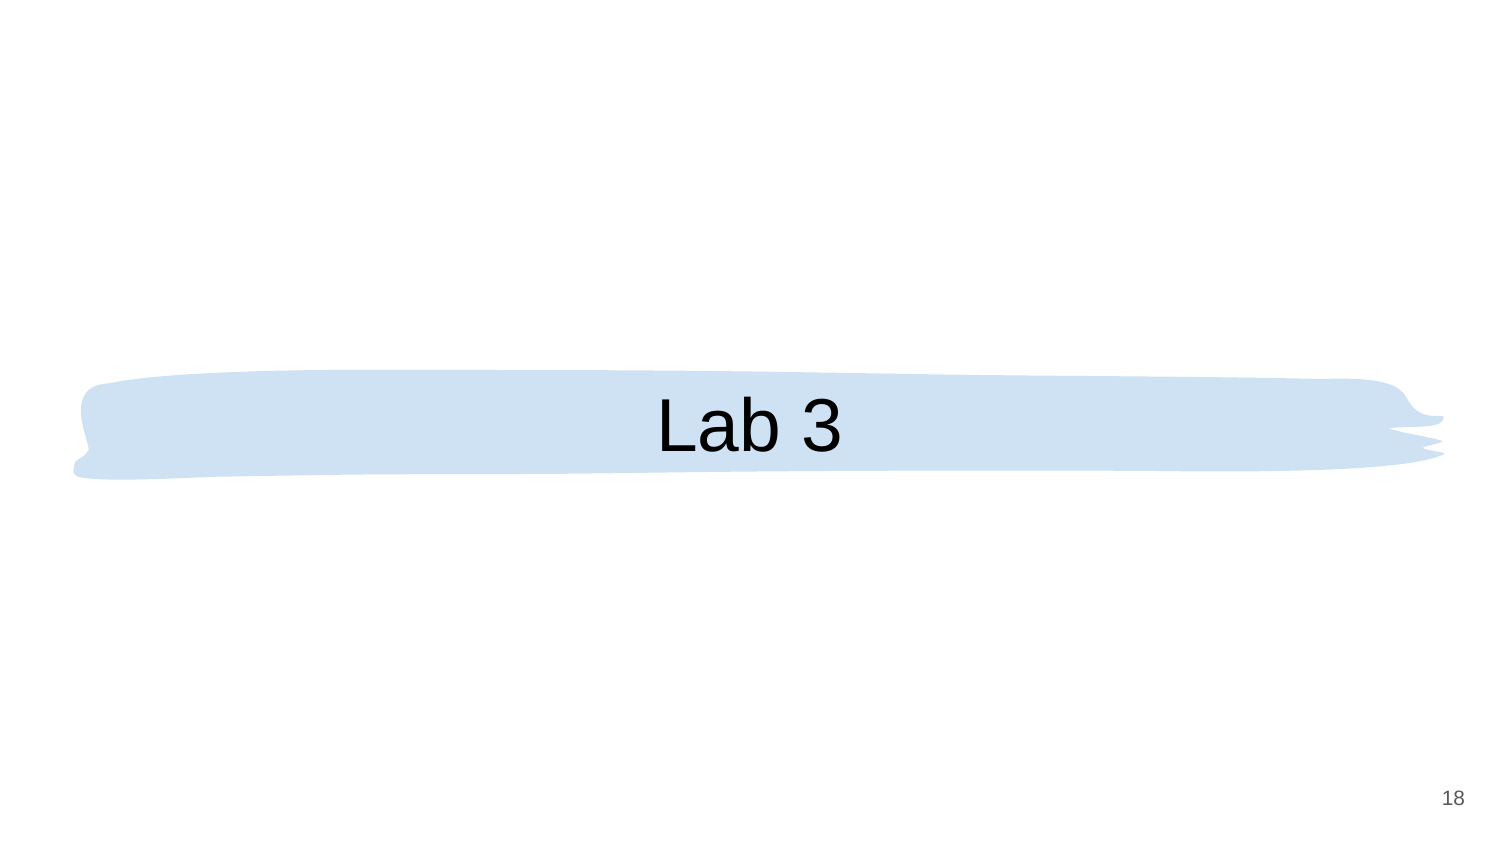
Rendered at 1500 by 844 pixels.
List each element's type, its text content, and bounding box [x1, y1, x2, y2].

slide_number ‹#› [1389, 764, 1480, 830]
title Lab 3 [51, 352, 1449, 491]
